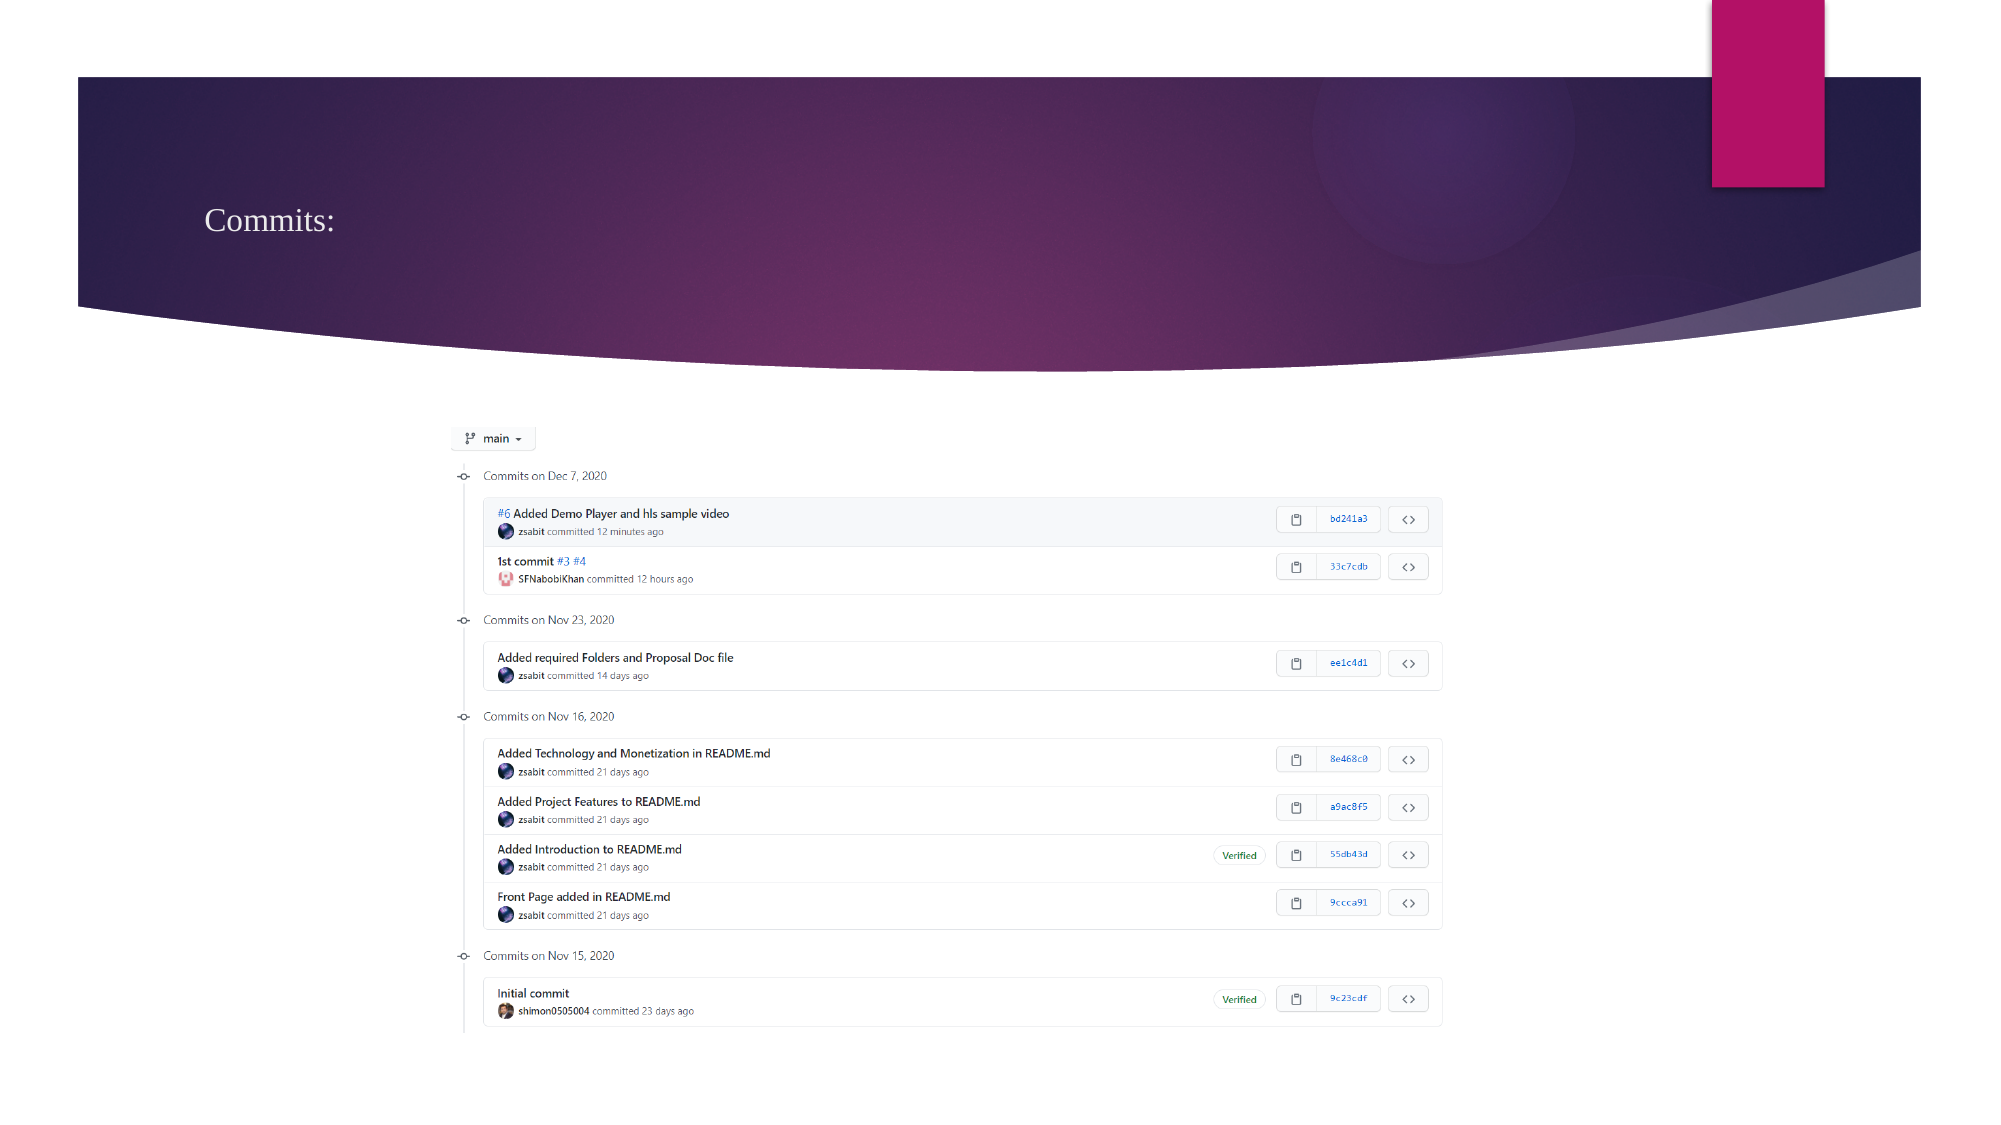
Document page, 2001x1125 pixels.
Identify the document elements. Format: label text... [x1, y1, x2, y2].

title Commits: [189, 159, 1627, 276]
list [451, 426, 1443, 1036]
